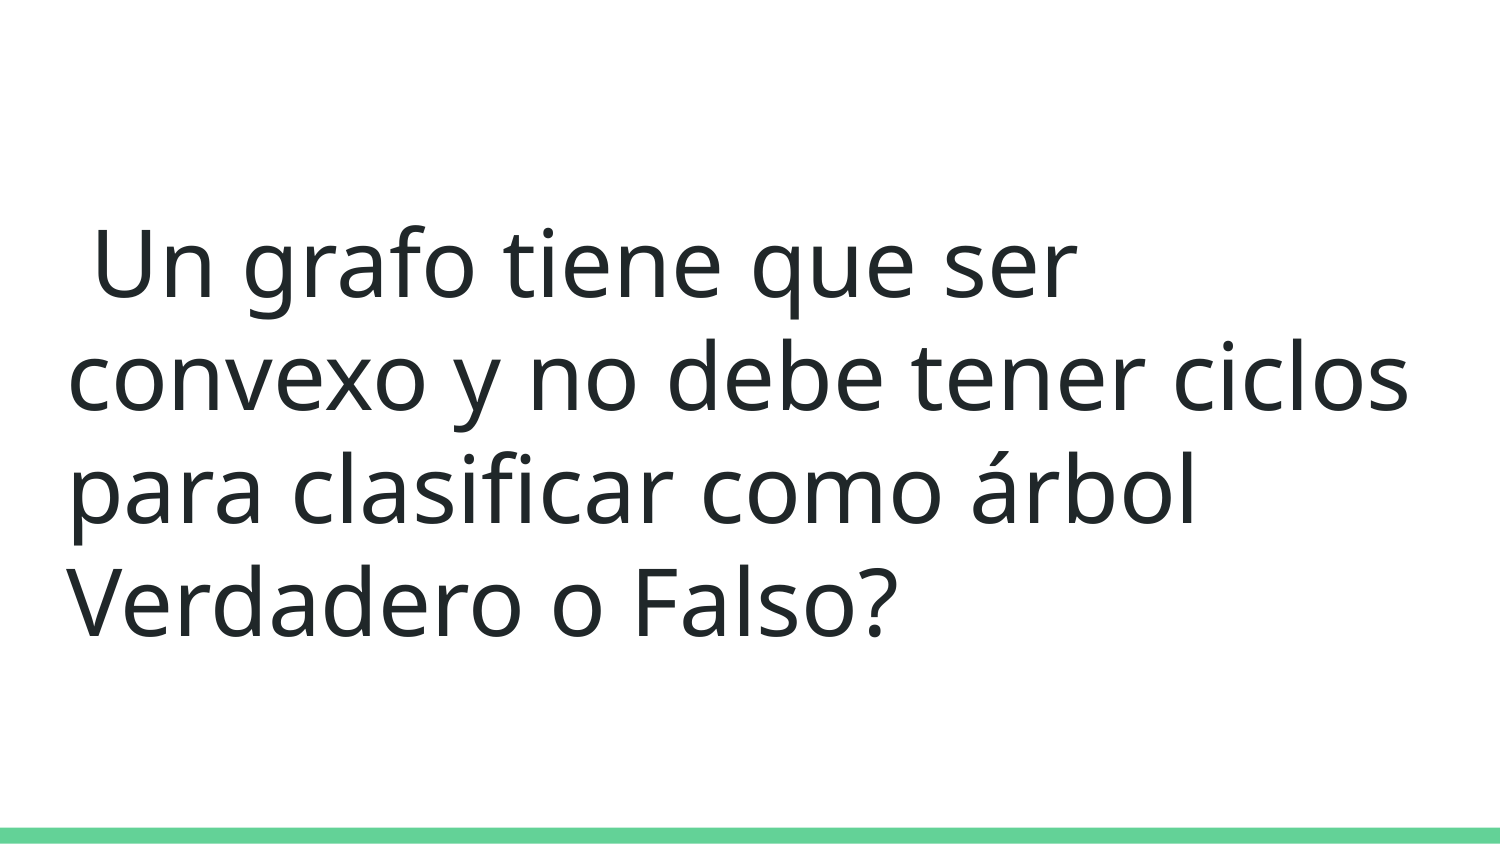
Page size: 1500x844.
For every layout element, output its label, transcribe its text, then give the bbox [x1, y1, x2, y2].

list Un grafo tiene que ser convexo y no debe tener ciclos para clasificar como árbol Verdadero o Falso? [51, 189, 1449, 750]
